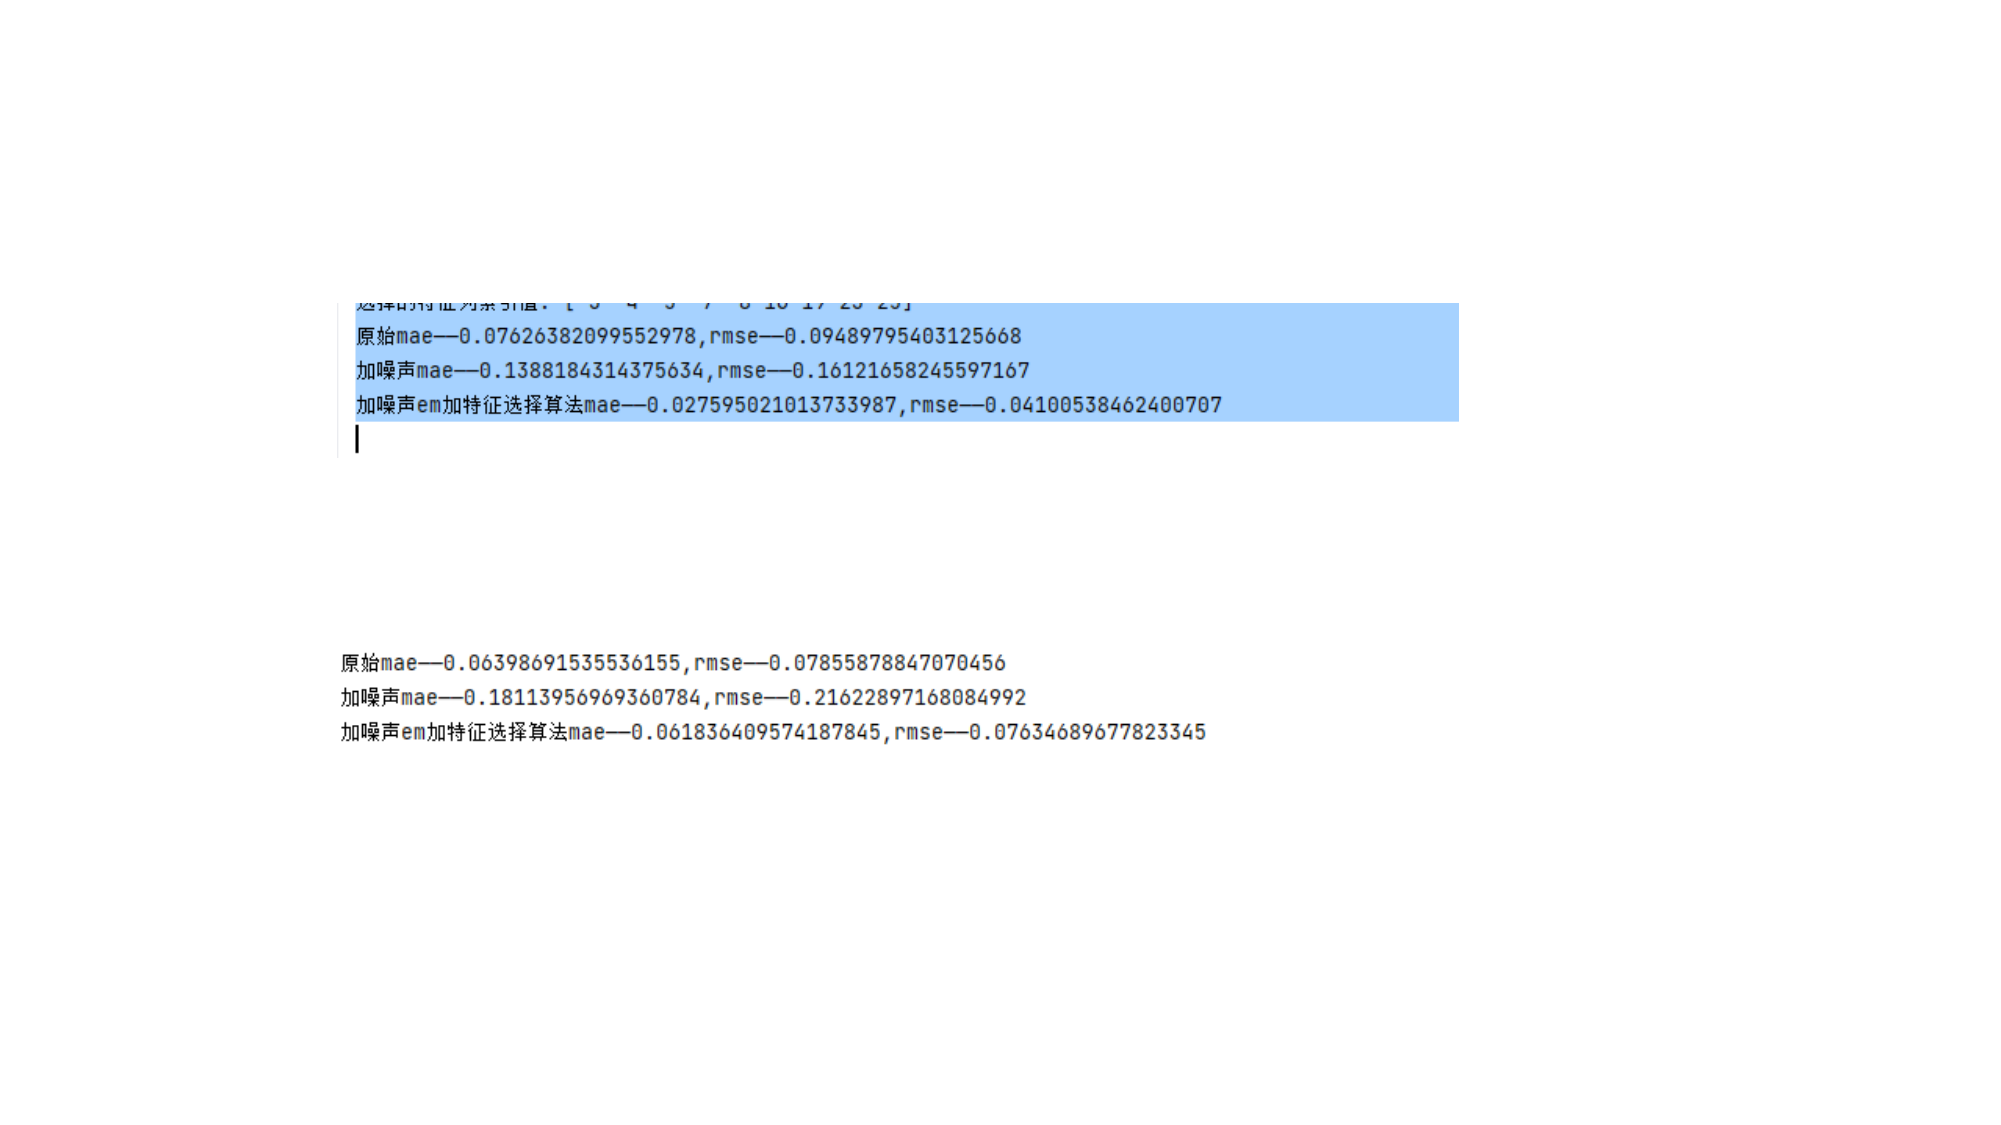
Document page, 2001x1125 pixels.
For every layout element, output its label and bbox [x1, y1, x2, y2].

picture [337, 303, 1459, 458]
picture [337, 647, 1595, 757]
